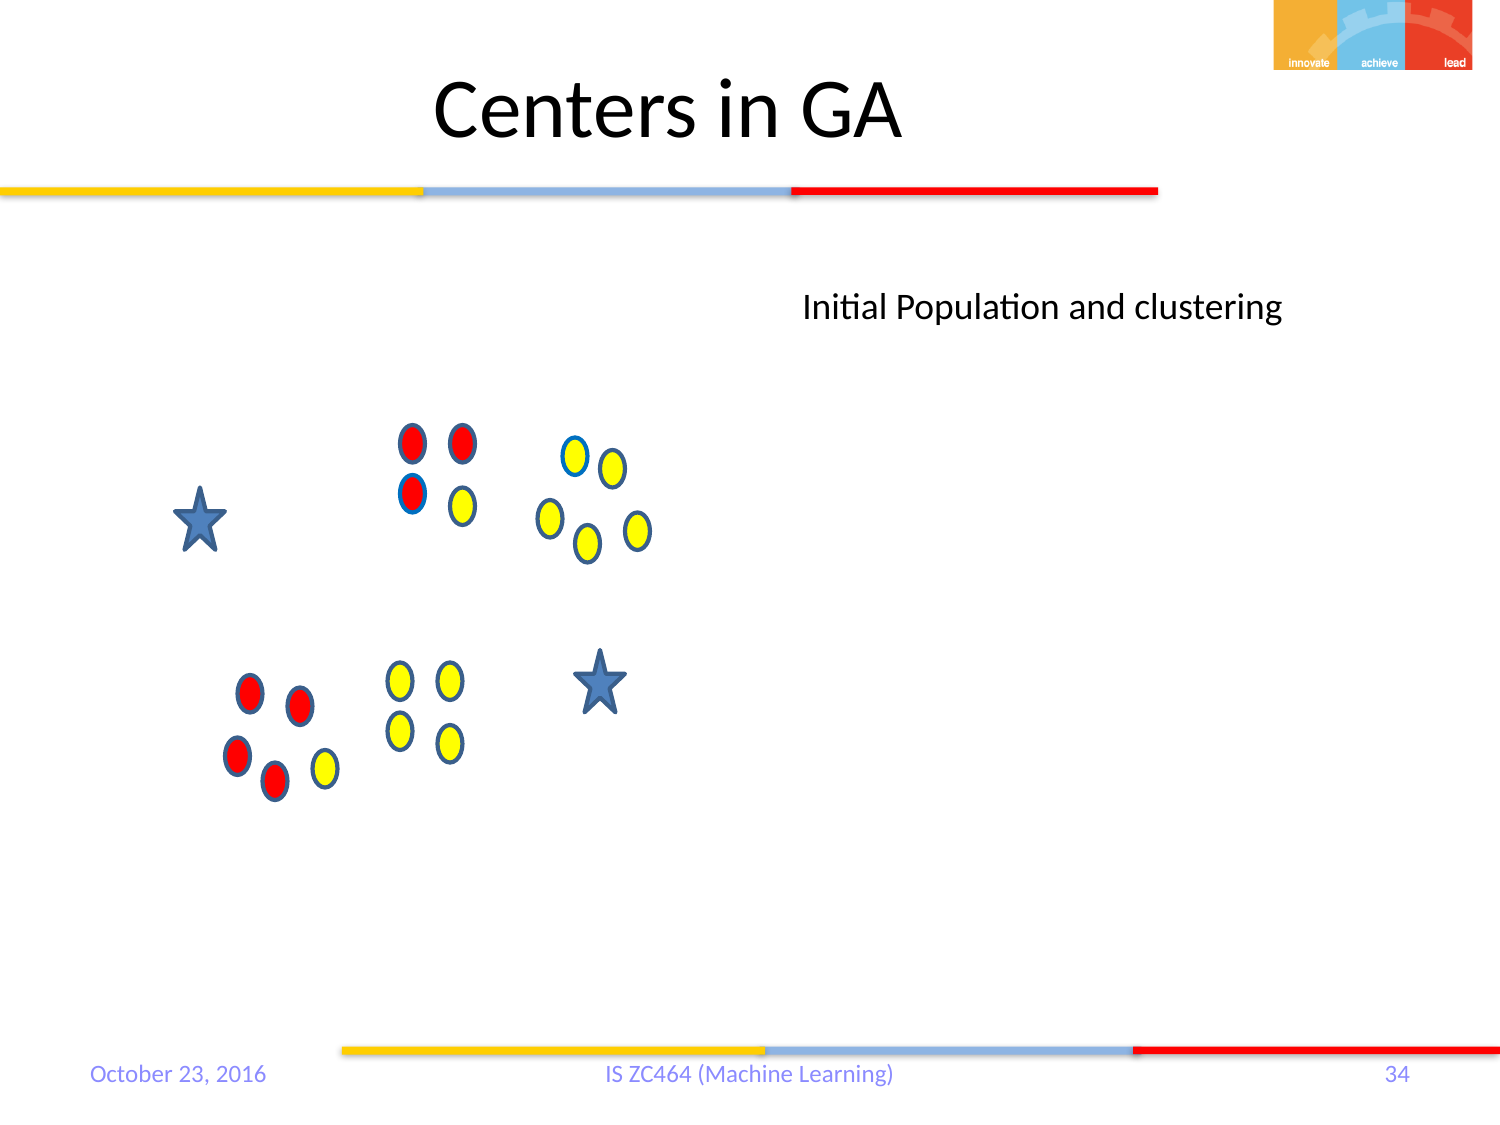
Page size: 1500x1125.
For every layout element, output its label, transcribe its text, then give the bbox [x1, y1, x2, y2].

text_box [173, 485, 227, 552]
text_box [597, 447, 628, 490]
text_box [285, 685, 315, 728]
text_box [447, 485, 478, 528]
text_box [535, 497, 565, 540]
slide_number 34 [1074, 1042, 1425, 1103]
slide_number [75, 1042, 425, 1103]
text_box [560, 435, 590, 478]
text_box [435, 660, 465, 703]
text_box [310, 747, 340, 790]
text_box [573, 647, 627, 715]
text_box [385, 660, 415, 703]
text_box [235, 672, 265, 715]
text_box [435, 722, 465, 765]
text_box [260, 760, 290, 803]
text_box Initial Population and clustering [787, 274, 1338, 335]
text_box [385, 710, 415, 753]
title Centers in GA [75, 45, 1263, 163]
picture [1273, 0, 1473, 70]
text_box [572, 522, 603, 565]
text_box [447, 422, 478, 465]
text_box [222, 735, 253, 778]
text_box [397, 422, 428, 465]
text_box [397, 472, 428, 515]
footer IS ZC464 (Machine Learning) [512, 1042, 988, 1103]
text_box [622, 510, 653, 553]
